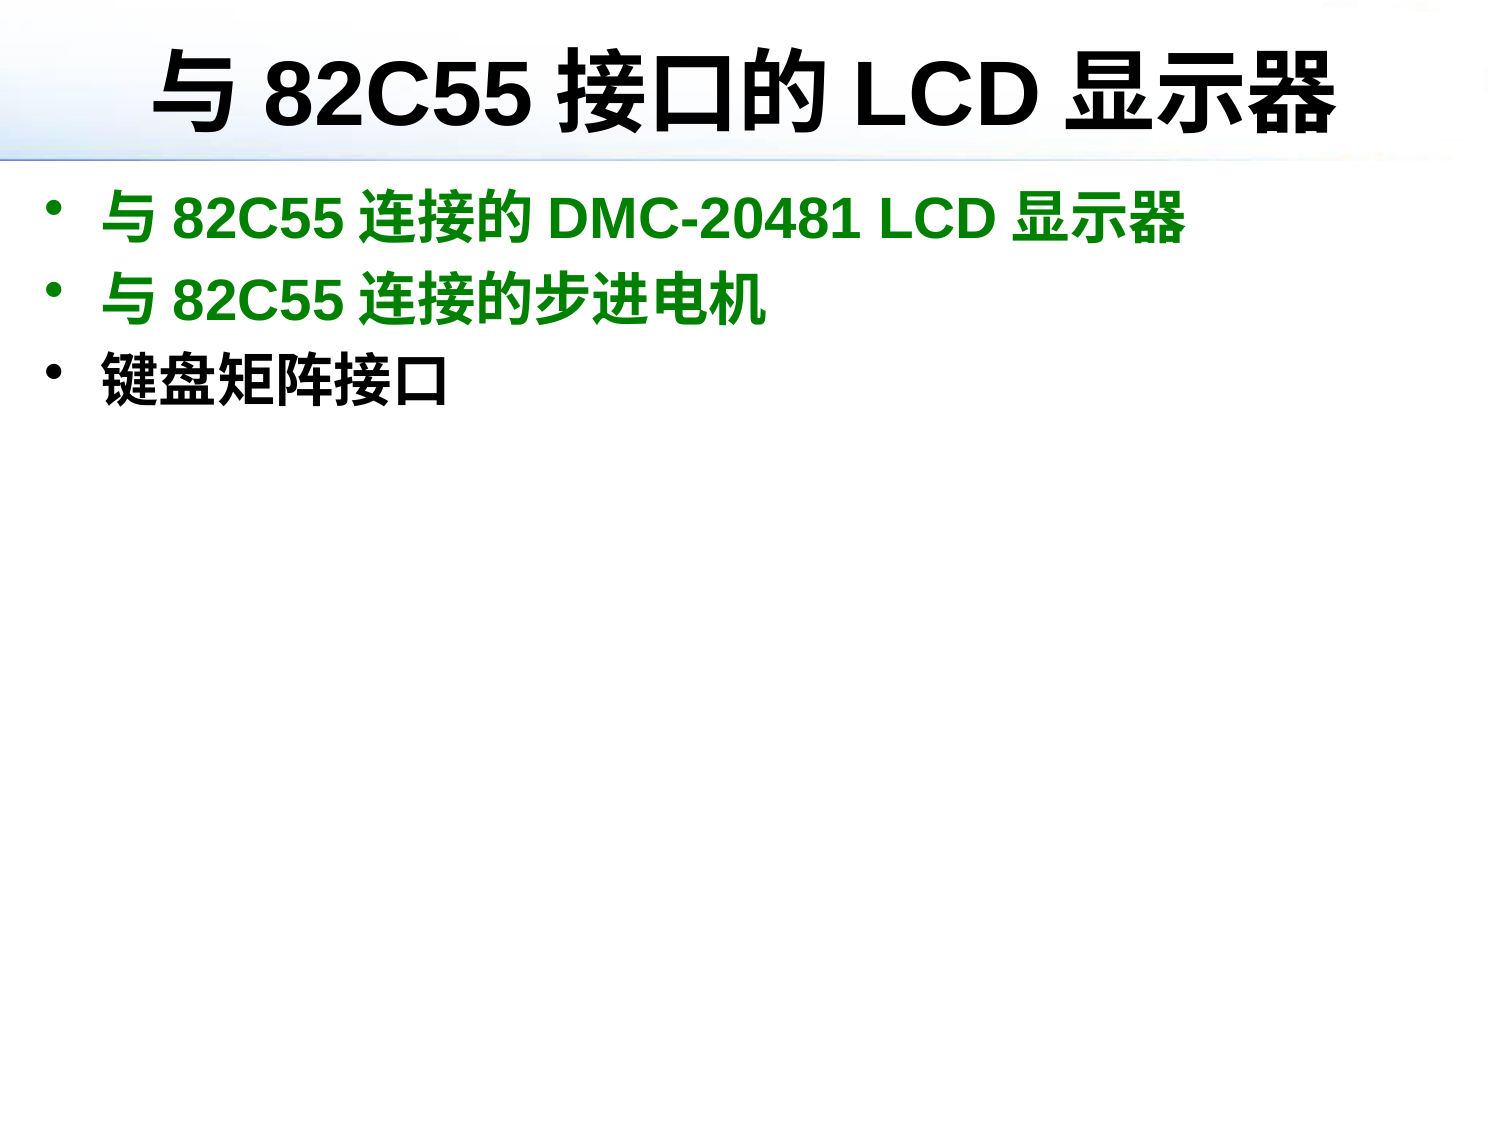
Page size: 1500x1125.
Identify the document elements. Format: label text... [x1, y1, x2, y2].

title 与82C55接口的LCD显示器 [29, 31, 1459, 147]
list 与82C55连接的DMC-20481 LCD显示器 与82C55连接的步进电机 键盘矩阵接口 [29, 172, 1459, 1071]
picture [0, 0, 1500, 161]
